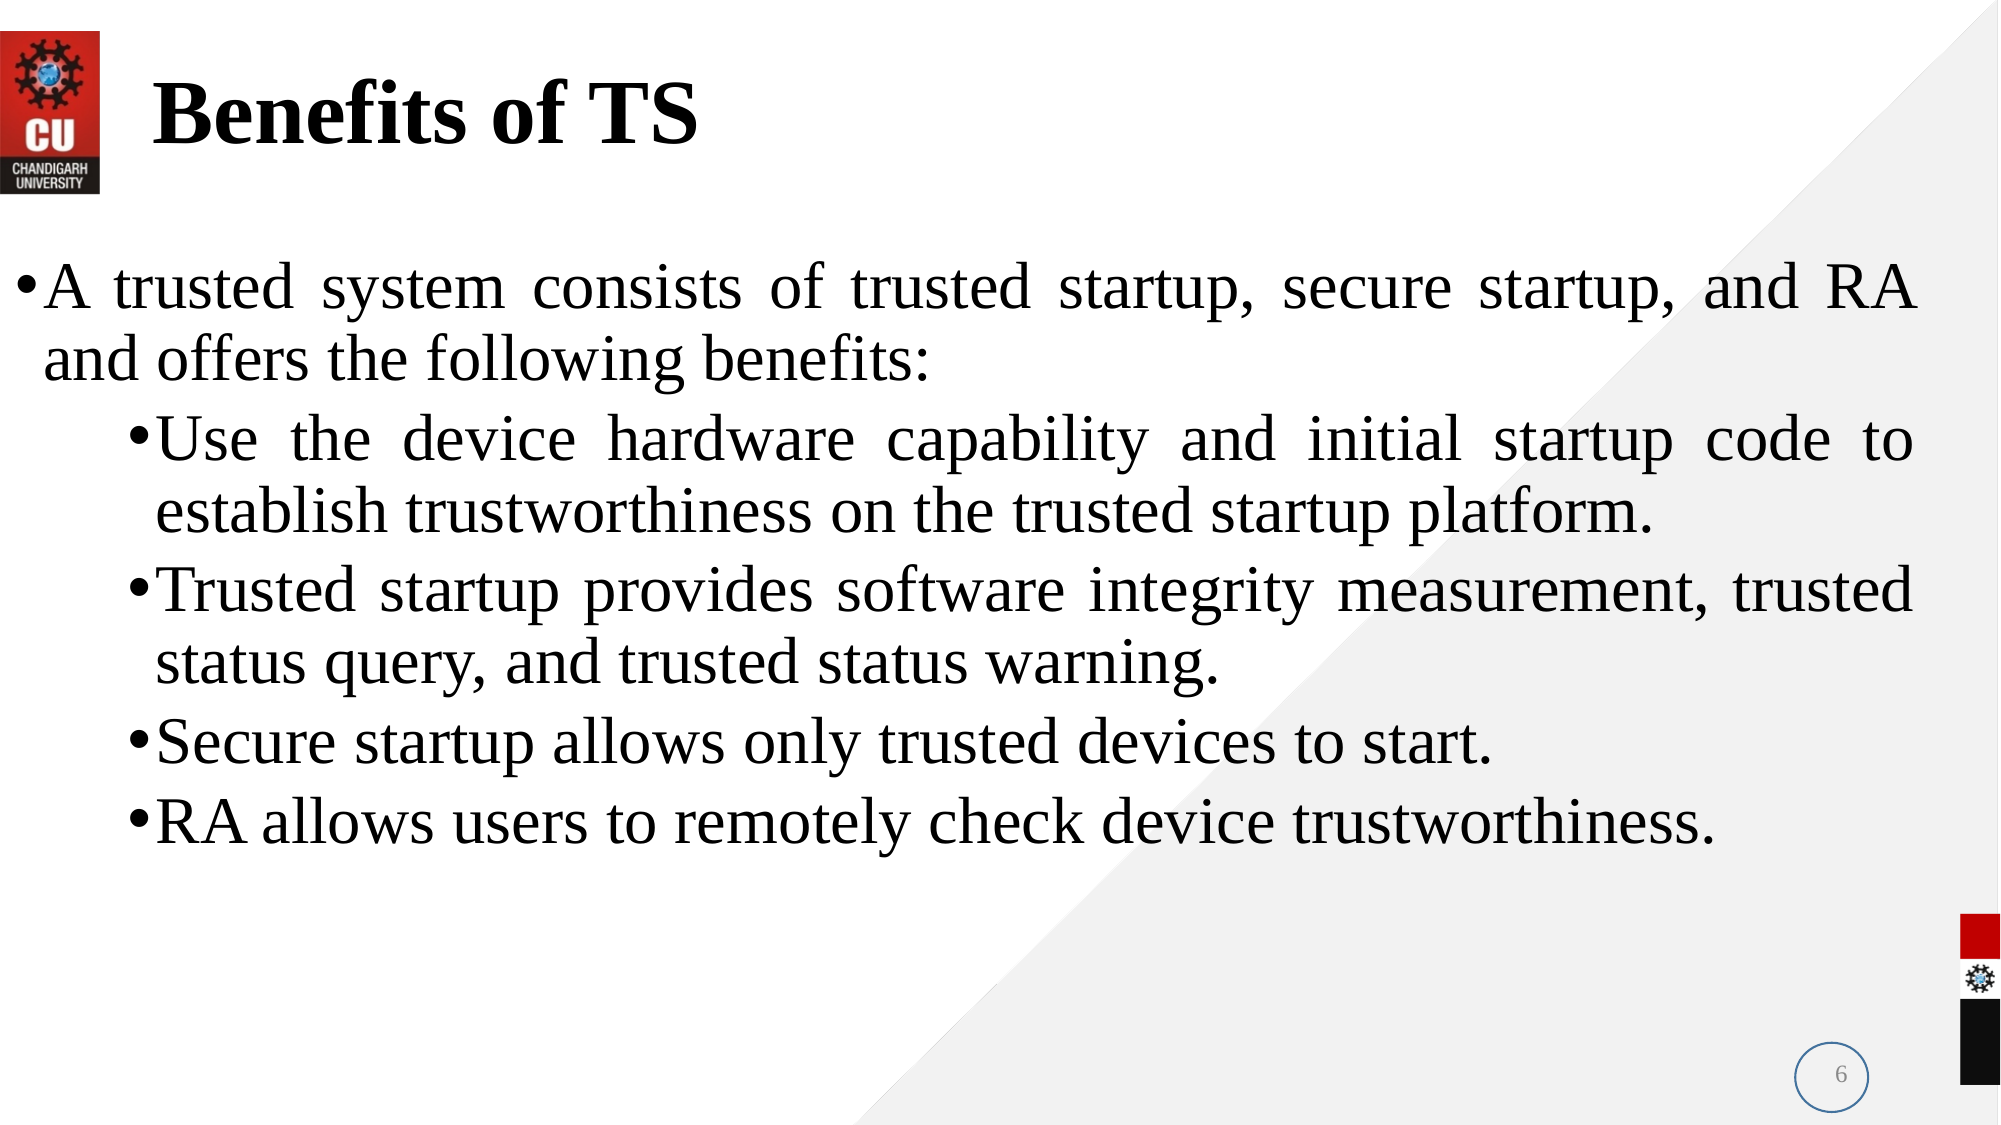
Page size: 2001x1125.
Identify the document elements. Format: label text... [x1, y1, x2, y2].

list A trusted system consists of trusted startup, secure startup, and RA and offers the following benefits: Use the device hardware capability and initial startup code to establish trustworthiness on the trusted startup platform. Trusted startup provides software integrity measurement, trusted status query, and trusted status warning. Secure startup allows only trusted devices to start. RA allows users to remotely check device trustworthiness. [0, 243, 1934, 1043]
picture [0, 0, 2001, 1125]
slide_number 6 [1412, 1042, 1863, 1103]
title Benefits of TS [137, 59, 1863, 243]
picture [1863, 1064, 1867, 1090]
picture [1811, 1103, 1853, 1110]
